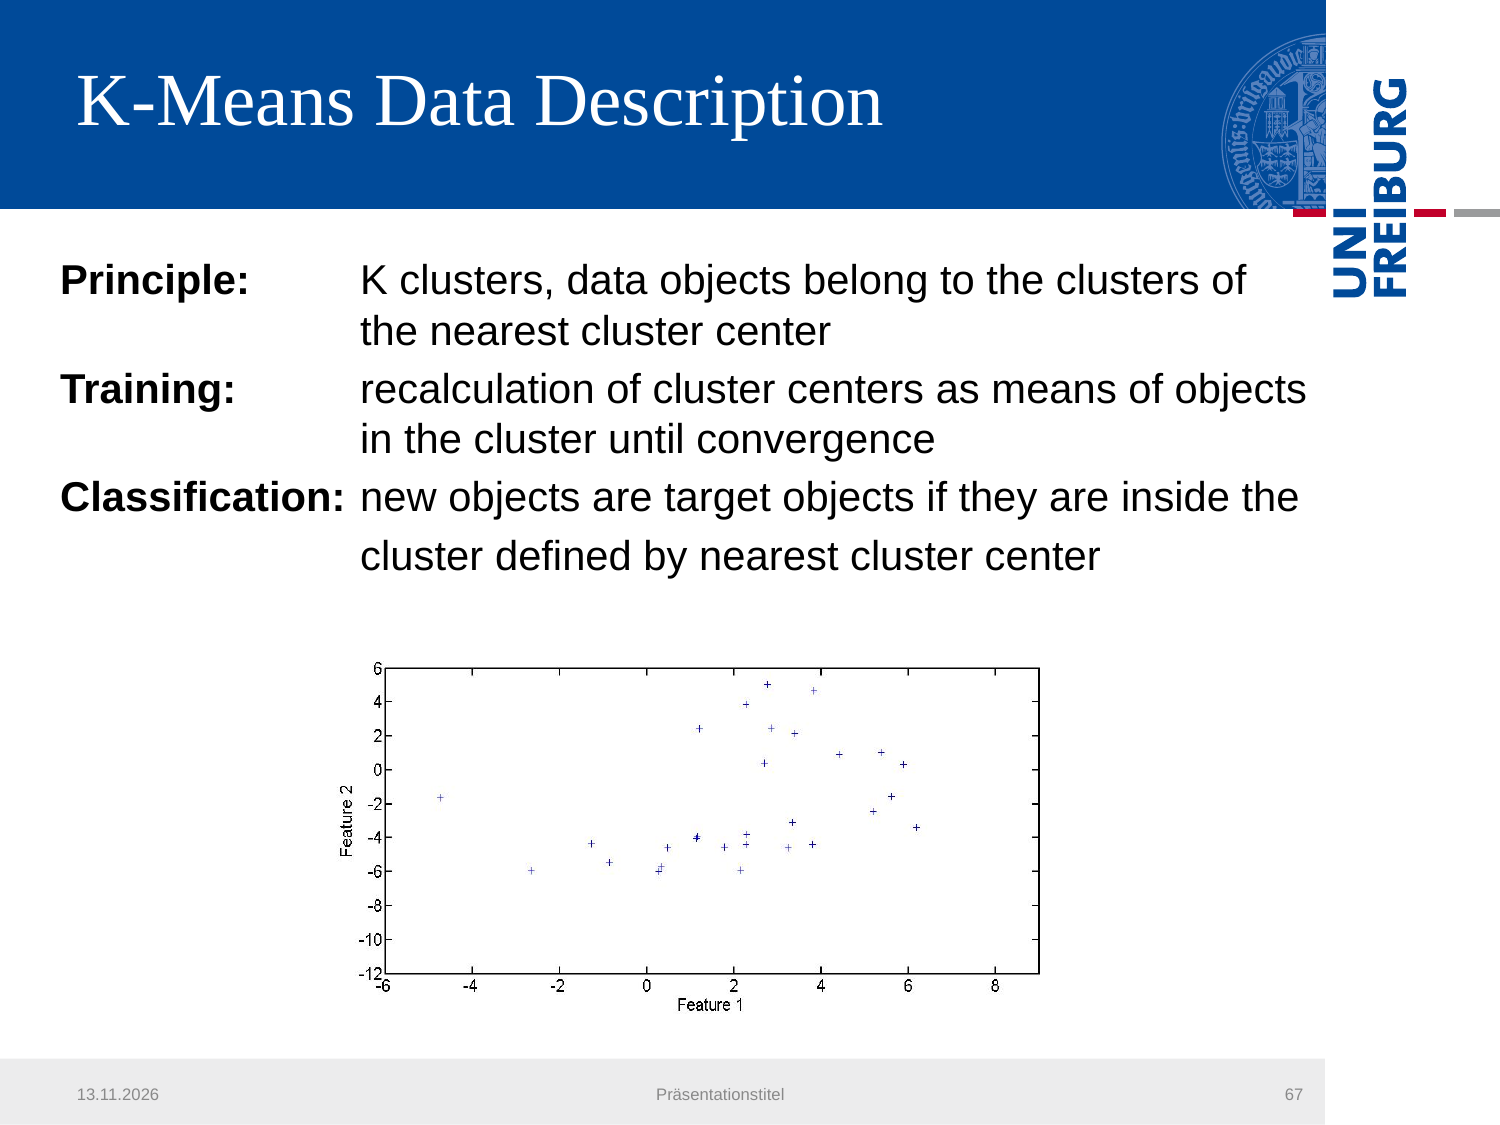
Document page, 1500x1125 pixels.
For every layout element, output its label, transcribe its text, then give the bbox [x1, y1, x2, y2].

list Principle: K clusters, data objects belong to the clusters of the nearest cluster center Training: recalculation of cluster centers as means of objects in the cluster until convergence Classification: new objects are target objects if they are inside the cluster defined by nearest cluster center [60, 253, 1324, 644]
slide_number 67 [1234, 1074, 1304, 1114]
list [277, 660, 1105, 1024]
footer Präsentationstitel [230, 1074, 1211, 1114]
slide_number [76, 1074, 207, 1114]
title K-Means Data Description [76, 50, 1235, 169]
